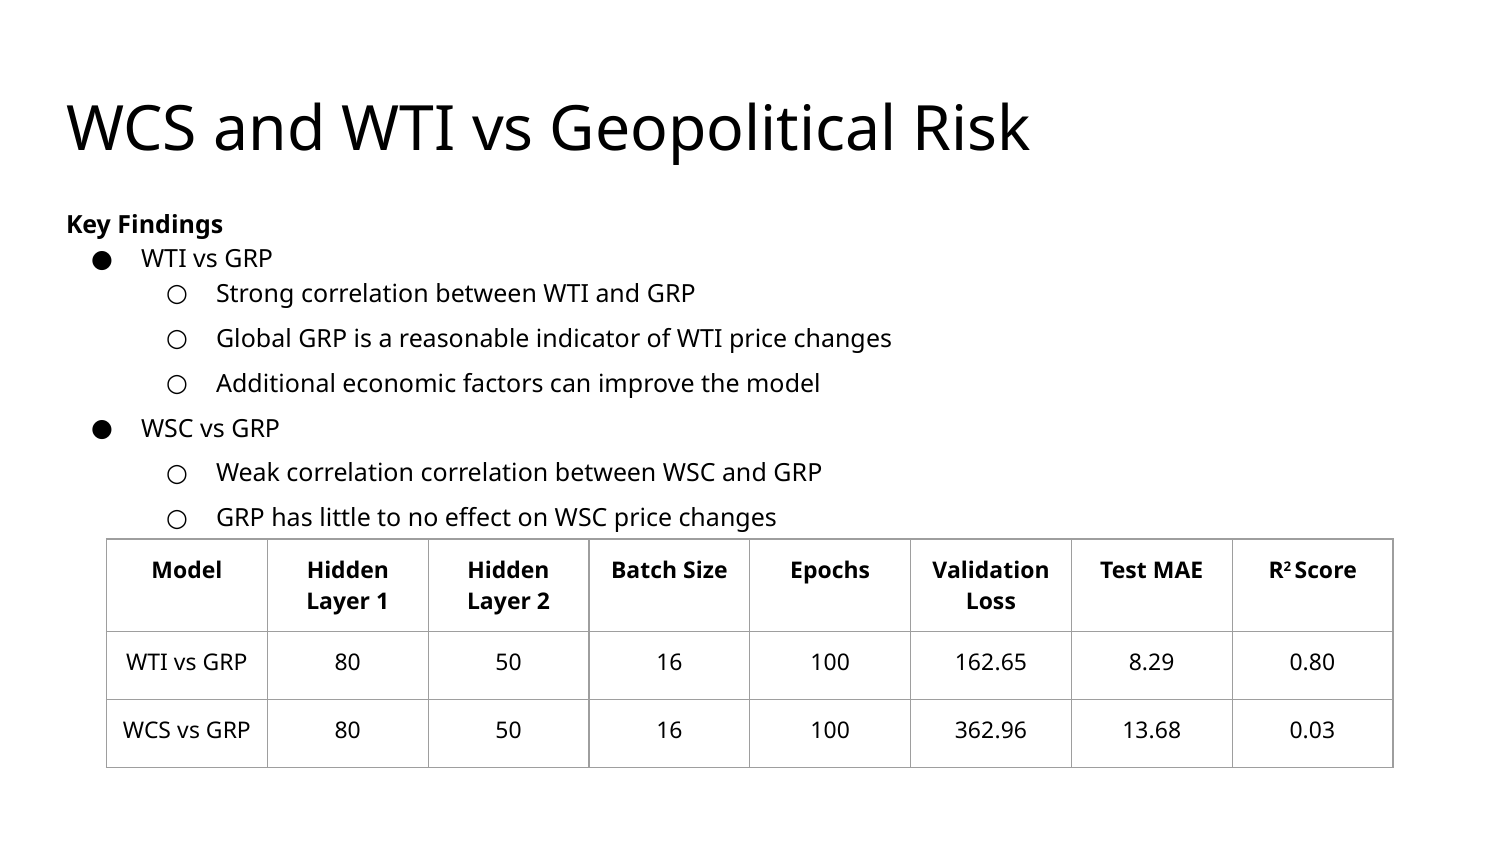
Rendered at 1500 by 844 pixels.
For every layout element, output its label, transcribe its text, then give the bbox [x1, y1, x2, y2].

table_cell 100 [750, 700, 910, 767]
table_cell 362.96 [911, 700, 1071, 767]
table_cell WTI vs GRP [107, 632, 267, 699]
table_cell 16 [590, 632, 749, 699]
table_cell 50 [429, 632, 588, 699]
table_cell WCS vs GRP [107, 700, 267, 767]
table_cell 80 [268, 700, 428, 767]
table_header Hidden Layer 2 [429, 540, 588, 631]
table_cell 13.68 [1072, 700, 1232, 767]
table_header Batch Size [590, 540, 749, 631]
table_cell 50 [429, 700, 588, 767]
table_header R2 Score [1233, 540, 1392, 631]
title WCS and WTI vs Geopolitical Risk [51, 72, 1449, 167]
table_header Model [107, 540, 267, 631]
table_header Validation Loss [911, 540, 1071, 631]
table_cell 80 [268, 632, 428, 699]
table_cell 162.65 [911, 632, 1071, 699]
table_cell 0.80 [1233, 632, 1392, 699]
table_cell 100 [750, 632, 910, 699]
table_cell 0.03 [1233, 700, 1392, 767]
table_cell 16 [590, 700, 749, 767]
list Key Findings WTI vs GRP Strong correlation between WTI and GRP Global GRP is a reasonable indicator of WTI price changes Additional economic factors can improve the model WSC vs GRP Weak correlation correlation between WSC and GRP GRP has little to no effect on WSC price changes [51, 189, 1449, 818]
table_header Hidden Layer 1 [268, 540, 428, 631]
table_header Test MAE [1072, 540, 1232, 631]
table_cell 8.29 [1072, 632, 1232, 699]
table_header Epochs [750, 540, 910, 631]
